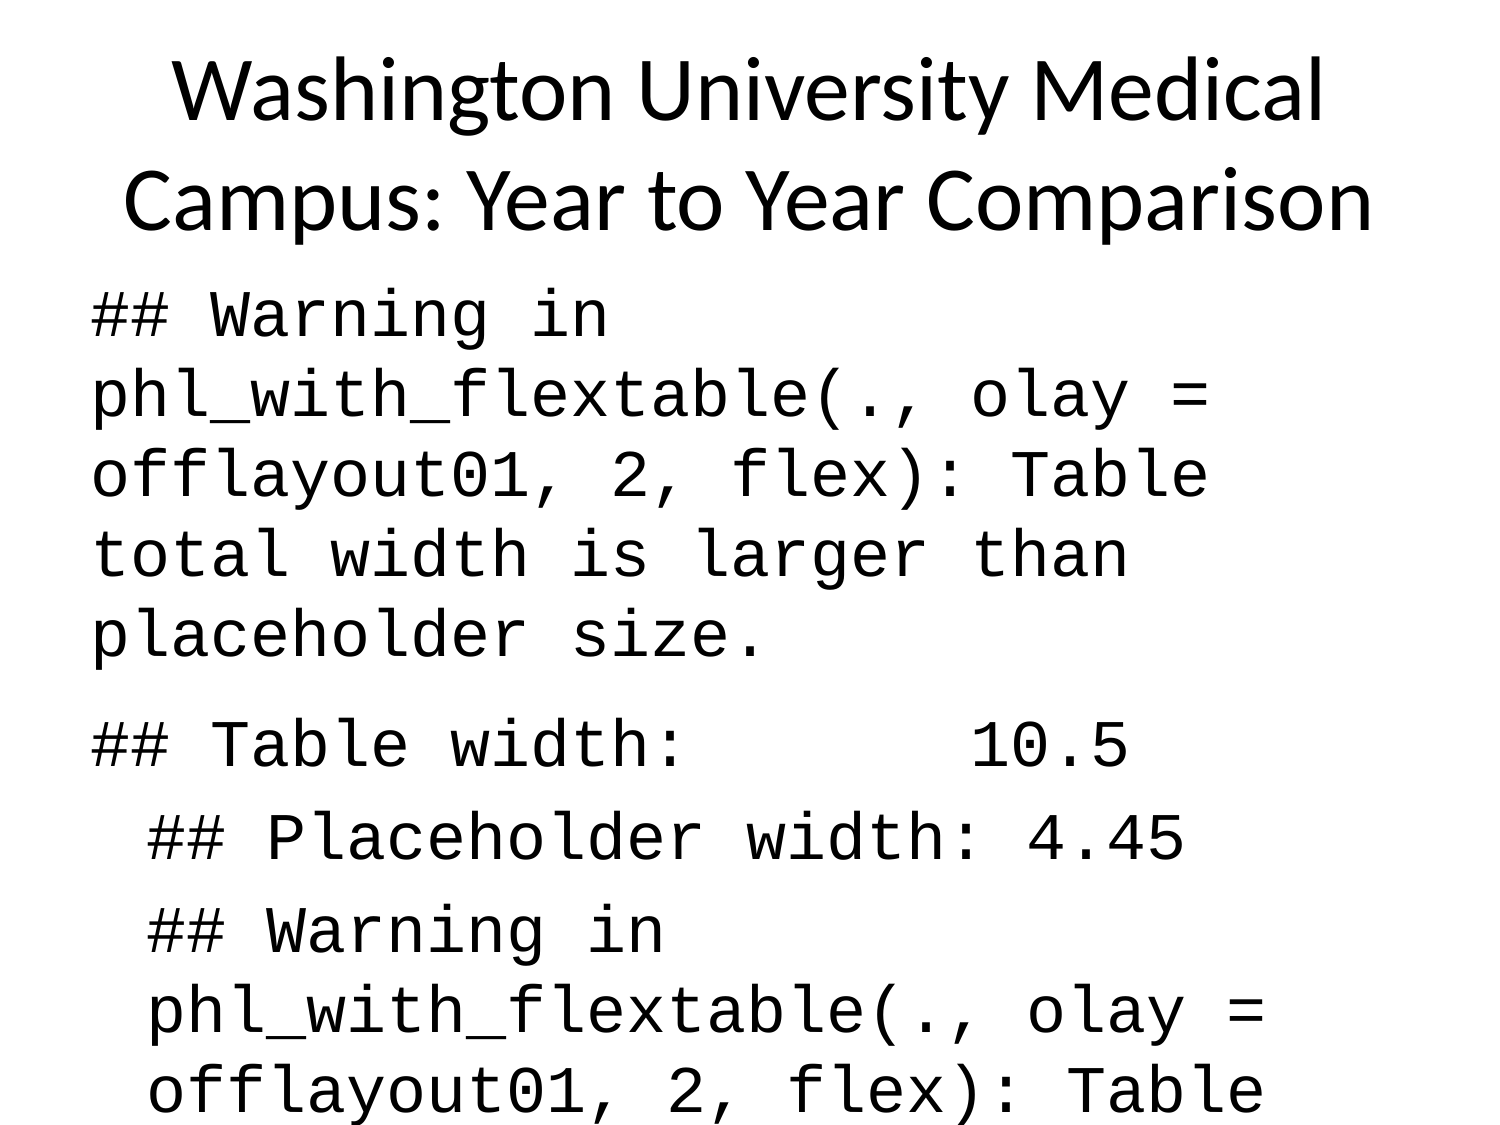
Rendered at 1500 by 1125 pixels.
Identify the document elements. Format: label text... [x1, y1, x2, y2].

title Washington University Medical Campus: Year to Year Comparison [75, 45, 1425, 233]
list ## Warning in phl_with_flextable(., olay = offlayout01, 2, flex): Table total width is larger than placeholder size. ## Table width: 10.5 ## Placeholder width: 4.45 ## Warning in phl_with_flextable(., olay = offlayout01, 2, flex): Table total height is larger than placeholder size. ## Table height: 2.723 ## Placeholder height: 2.7 ## Warning in phl_with_flextable(., olay = offlayout01, 3, flex01): Table total width is larger than placeholder size. ## Table width: 4.5 ## Placeholder width: 4.45 ## Warning in phl_with_flextable(., olay = offlayout01, 3, flex01): Table total height is larger than placeholder size. ## Table height: 2.721 ## Placeholder height: 2.7 [75, 262, 1425, 1005]
